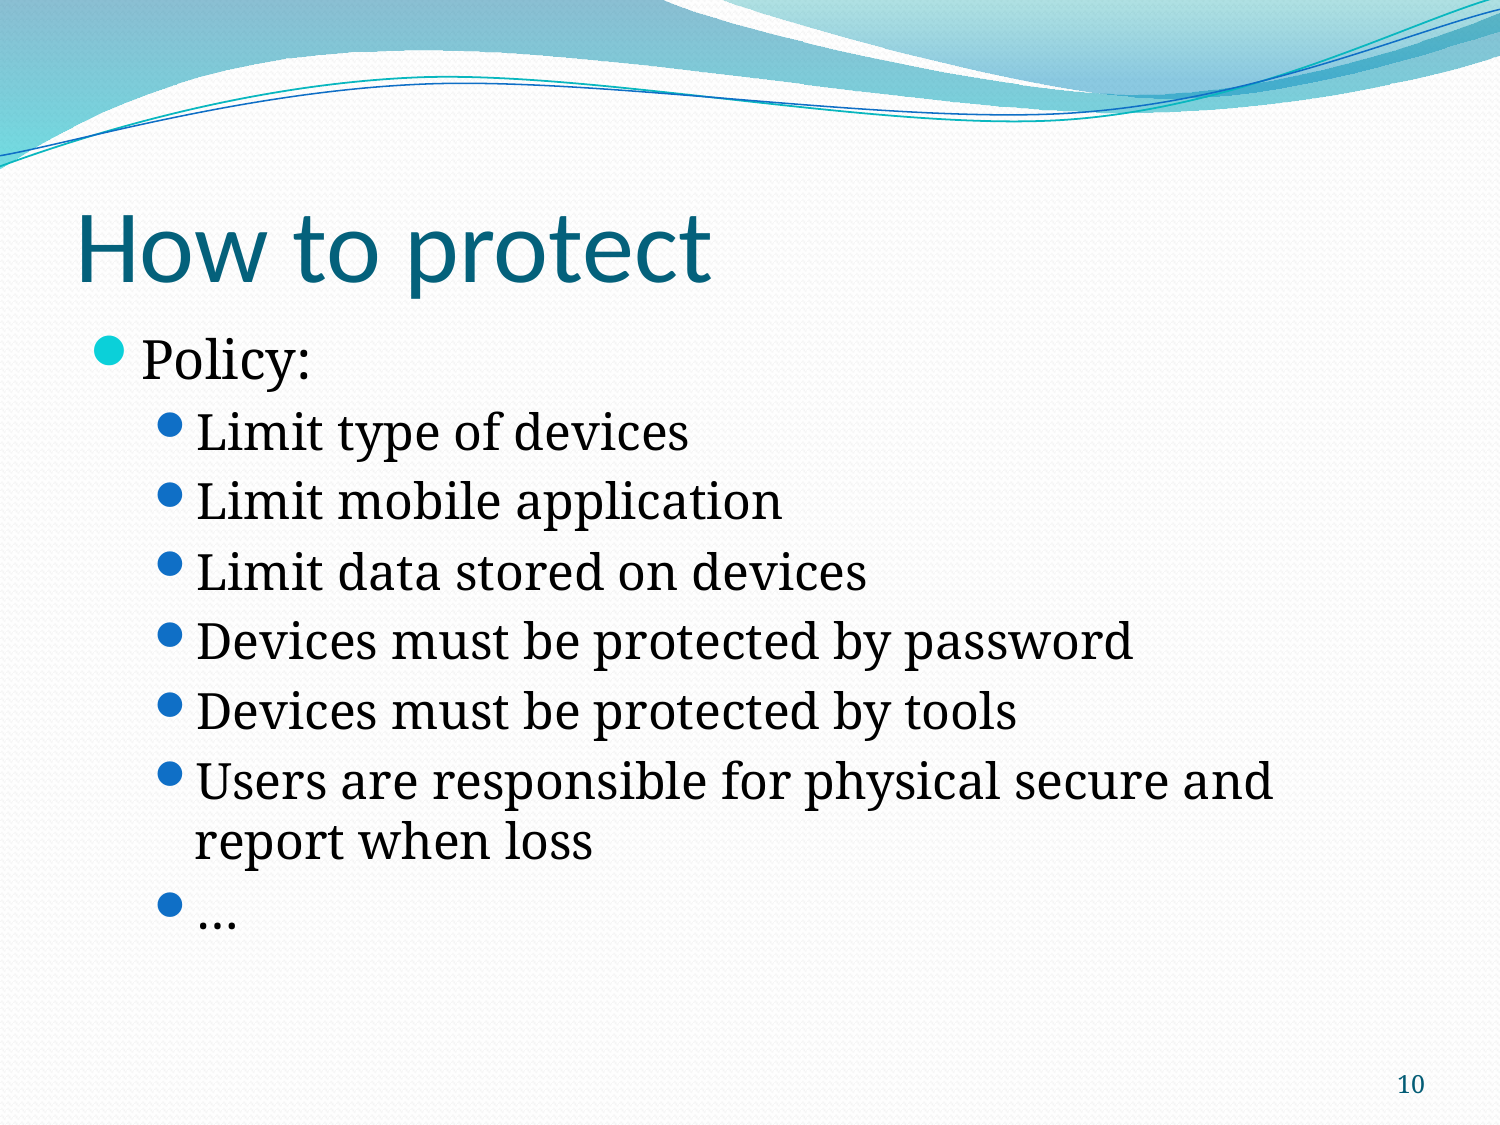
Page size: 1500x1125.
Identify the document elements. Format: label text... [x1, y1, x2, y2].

list Policy: Limit type of devices Limit mobile application Limit data stored on devices Devices must be protected by password Devices must be protected by tools Users are responsible for physical secure and report when loss … [75, 317, 1425, 1038]
slide_number 10 [1299, 1042, 1425, 1103]
title How to protect [75, 115, 1425, 303]
